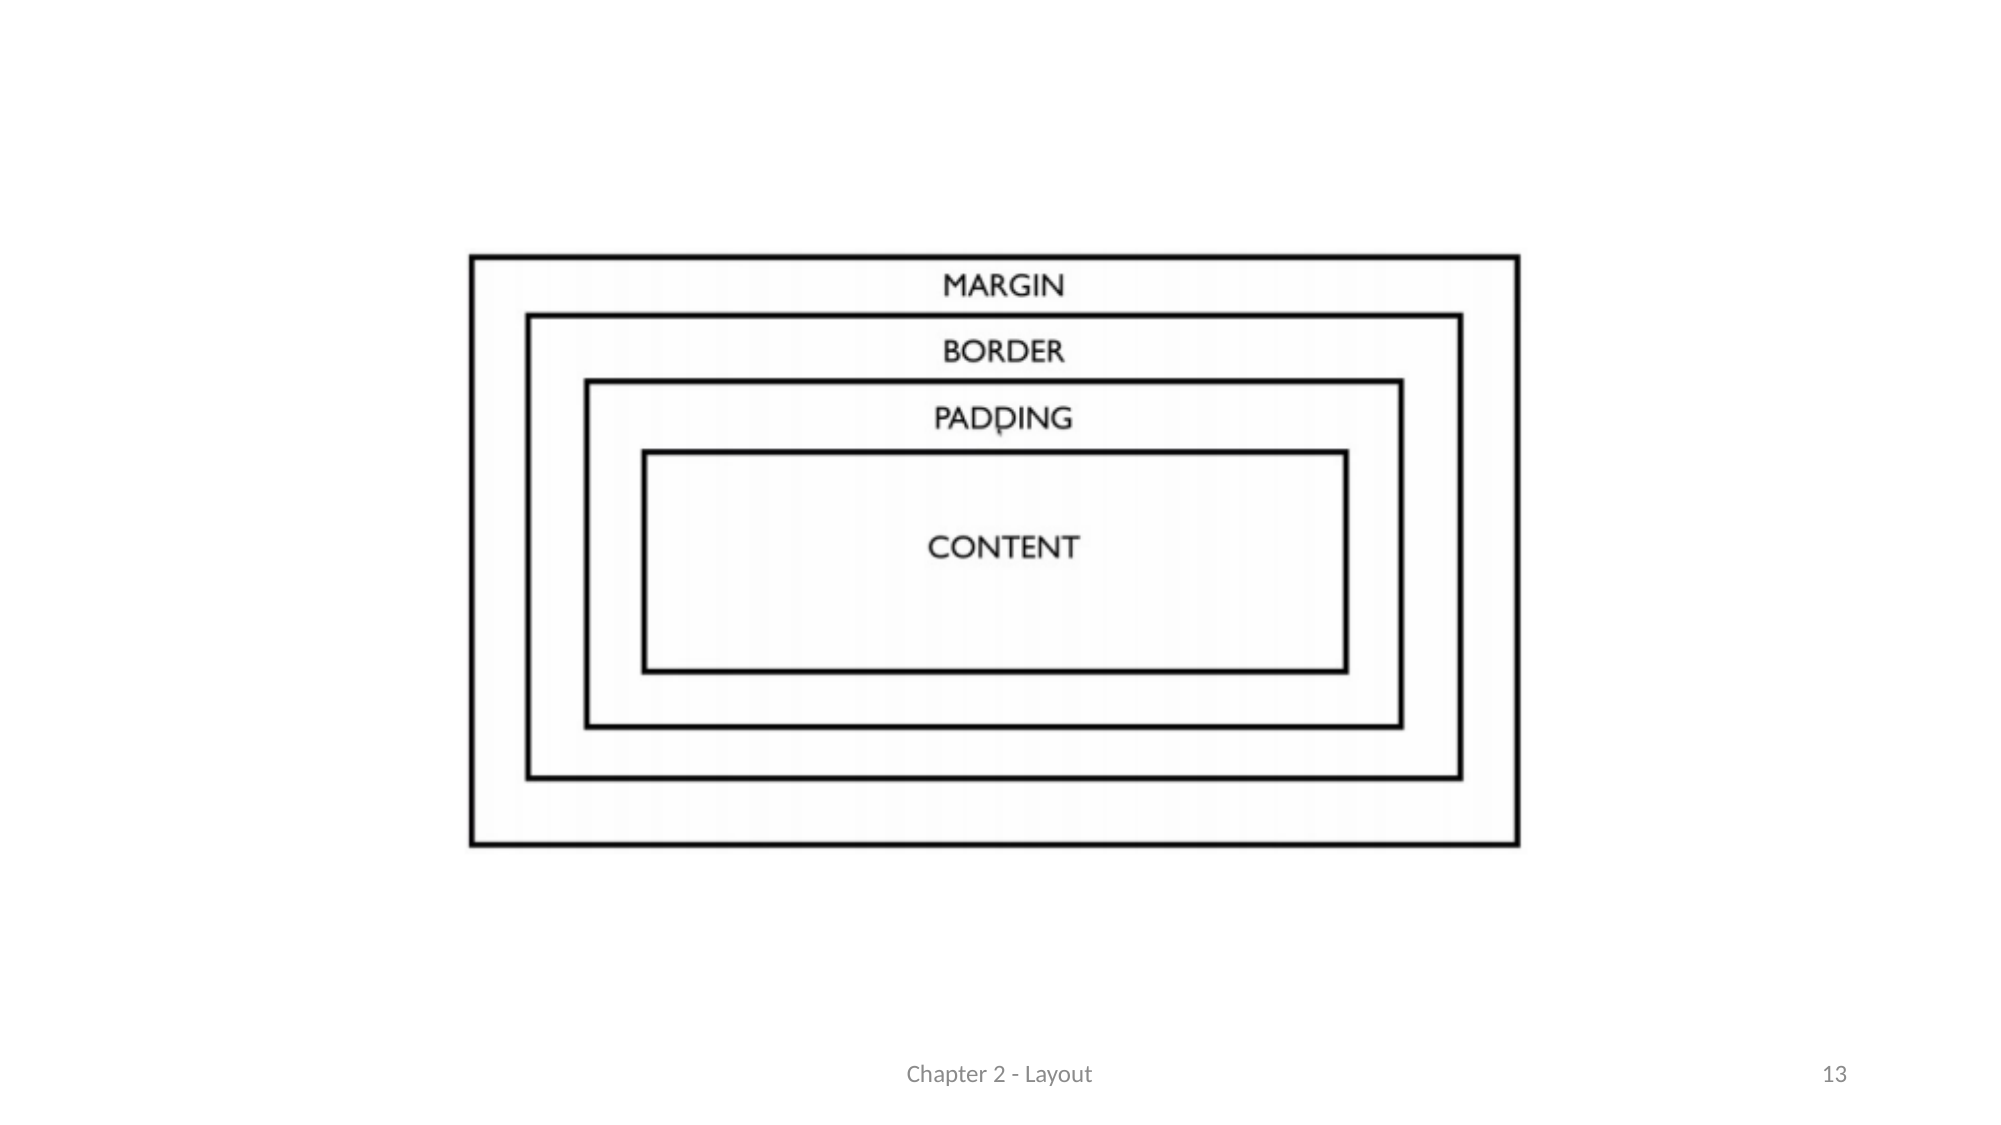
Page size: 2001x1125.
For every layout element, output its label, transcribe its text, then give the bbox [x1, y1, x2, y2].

footer Chapter 2 - Layout [662, 1042, 1338, 1103]
slide_number 13 [1412, 1042, 1863, 1103]
picture [446, 233, 1594, 878]
